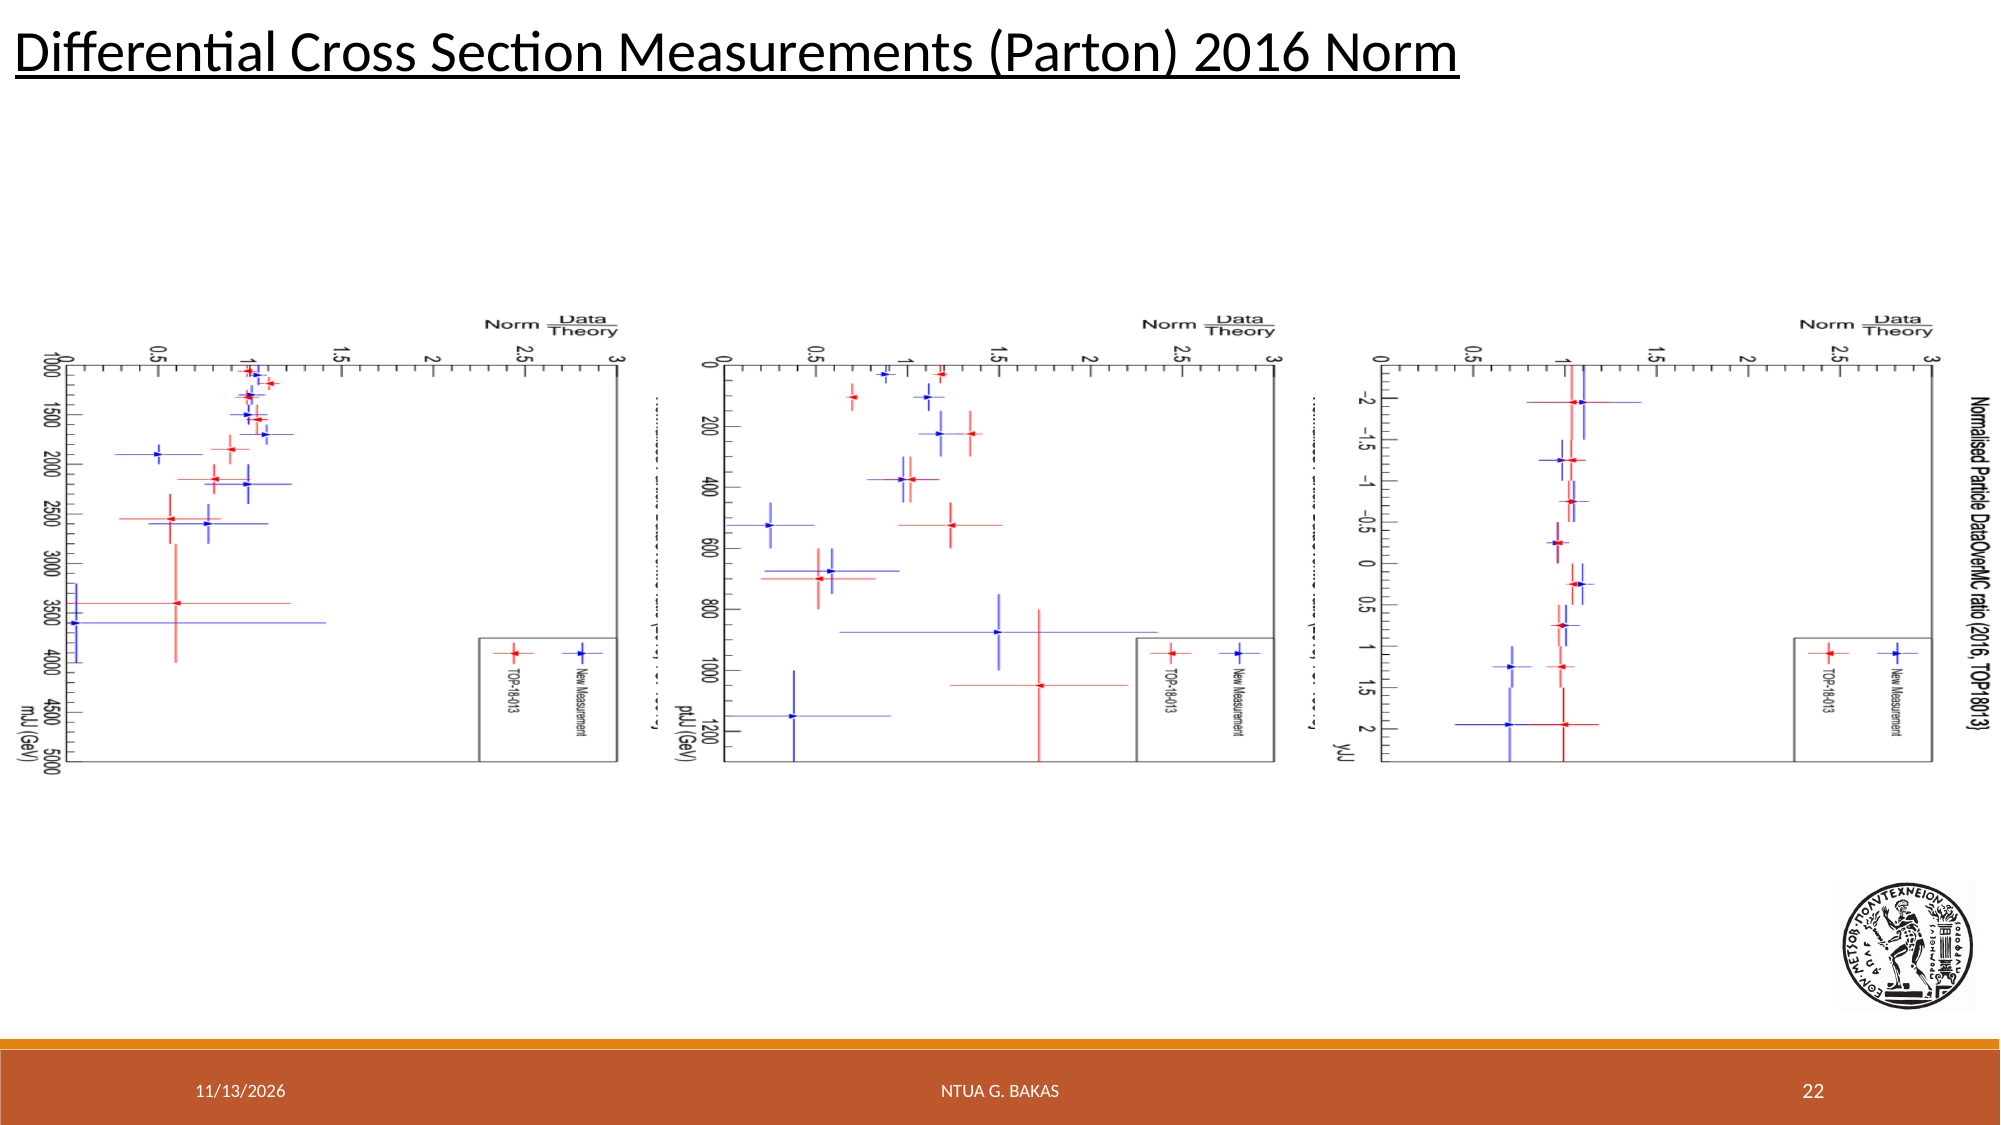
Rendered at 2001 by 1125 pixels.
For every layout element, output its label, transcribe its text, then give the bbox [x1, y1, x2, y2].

footer NTUA G. Bakas [604, 1059, 1396, 1120]
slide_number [180, 1059, 586, 1120]
picture [752, 219, 1248, 906]
text_box Differential Cross Section Measurements (Parton) 2016 Norm [0, 5, 1986, 91]
picture [1409, 219, 1975, 1012]
picture [94, 219, 591, 906]
slide_number 22 [1624, 1059, 1840, 1120]
